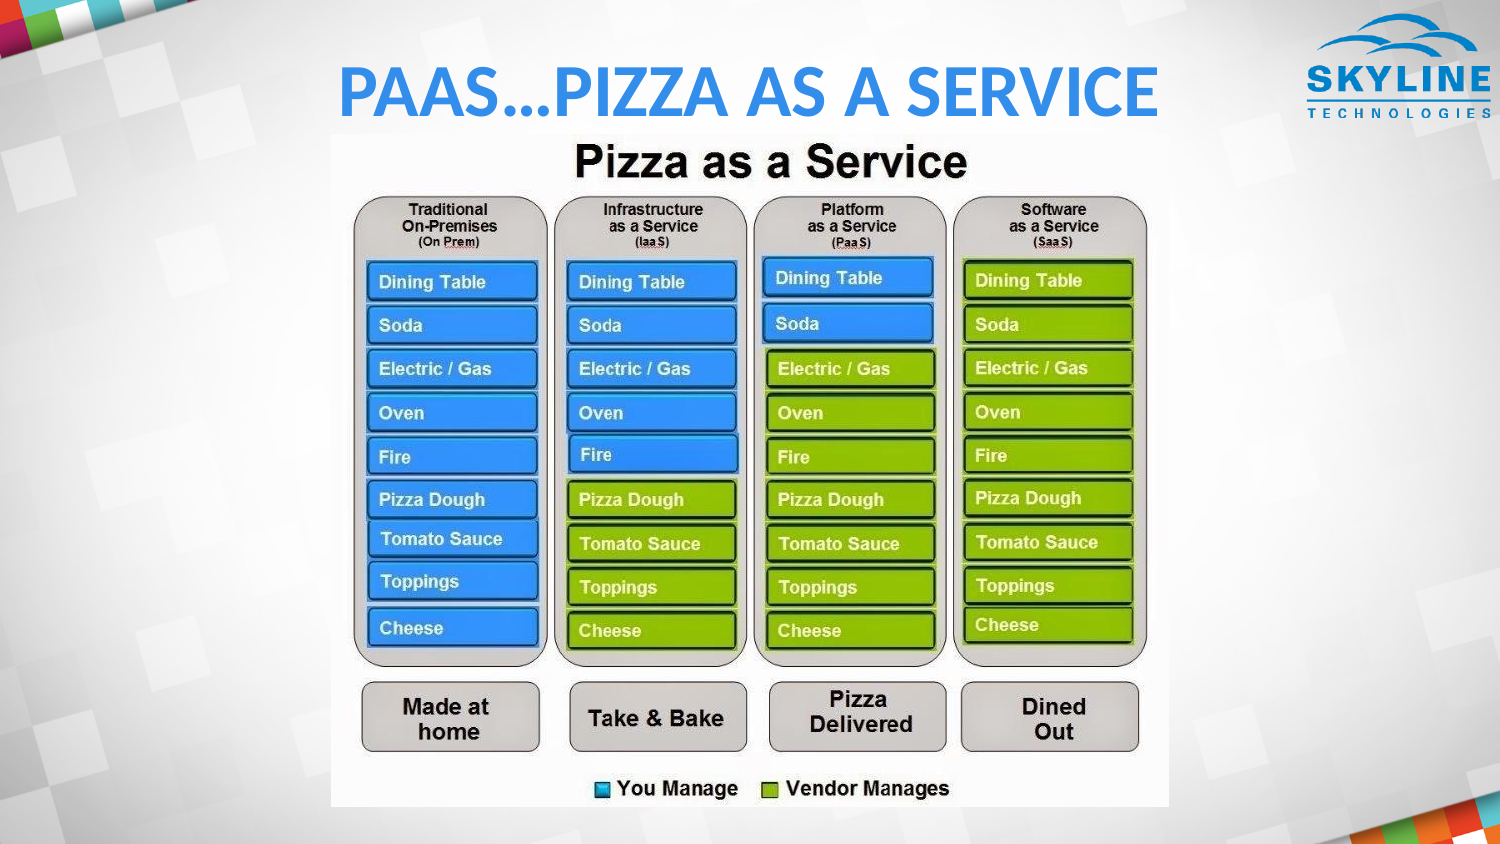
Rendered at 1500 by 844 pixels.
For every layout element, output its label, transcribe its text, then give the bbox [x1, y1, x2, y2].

title PAAS…Pizza as a service [192, 33, 1308, 175]
picture [0, 0, 1500, 844]
